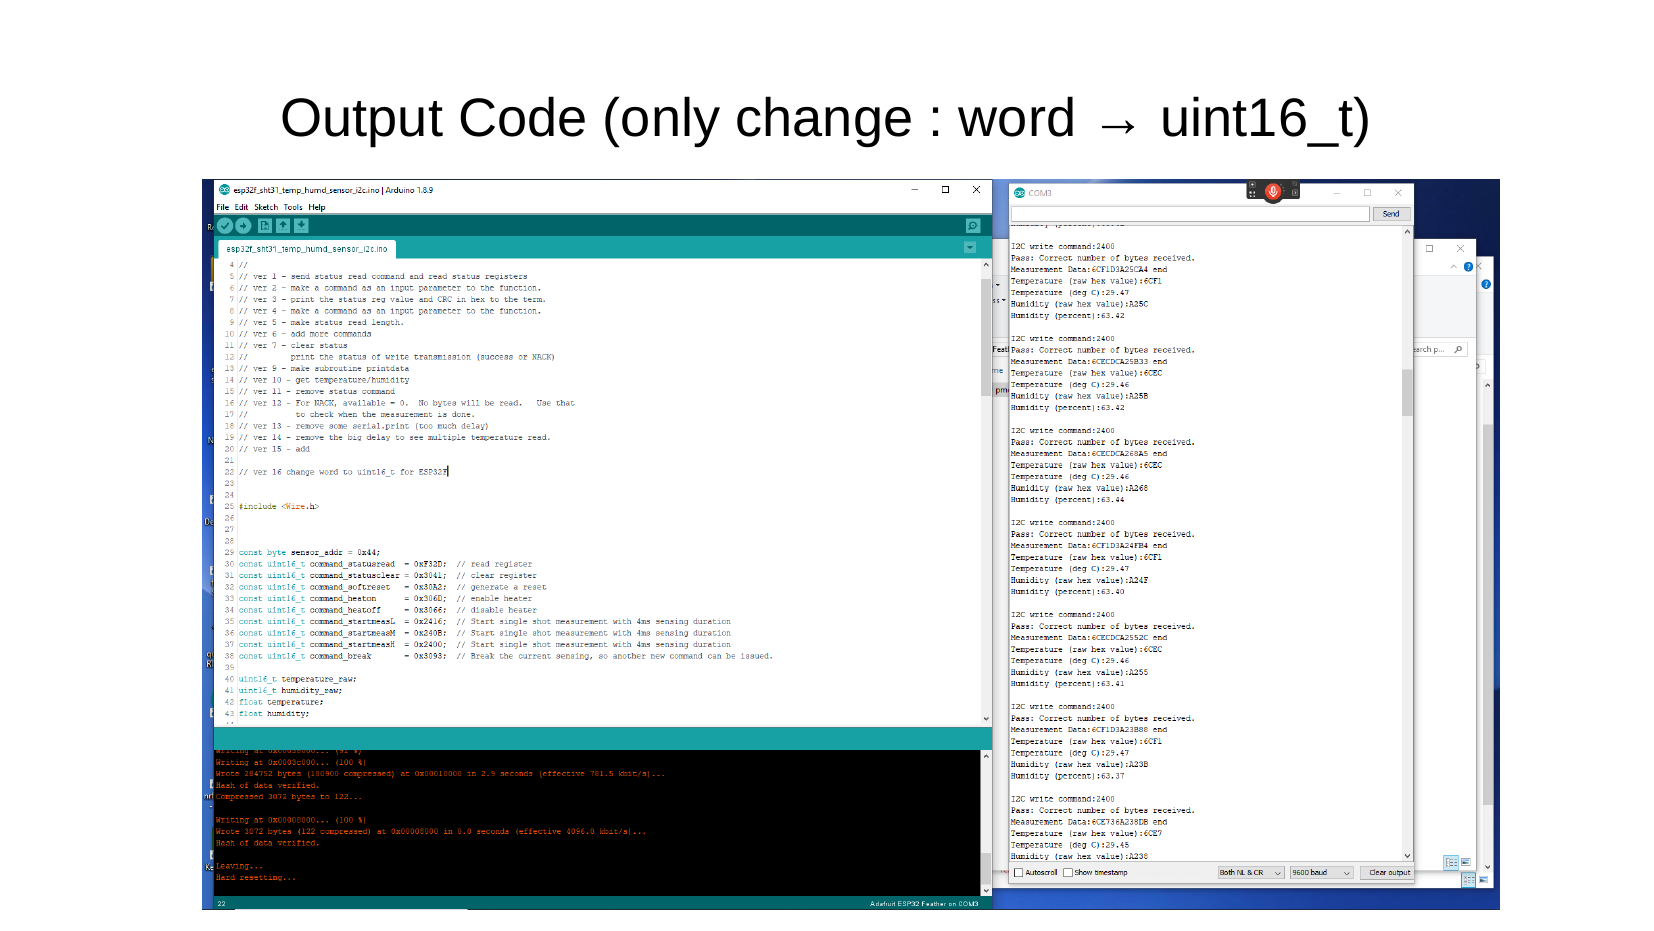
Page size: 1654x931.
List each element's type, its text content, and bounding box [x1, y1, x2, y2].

picture [202, 179, 1501, 910]
text_box Output Code (only change : word → uint16_t) [82, 82, 1571, 148]
